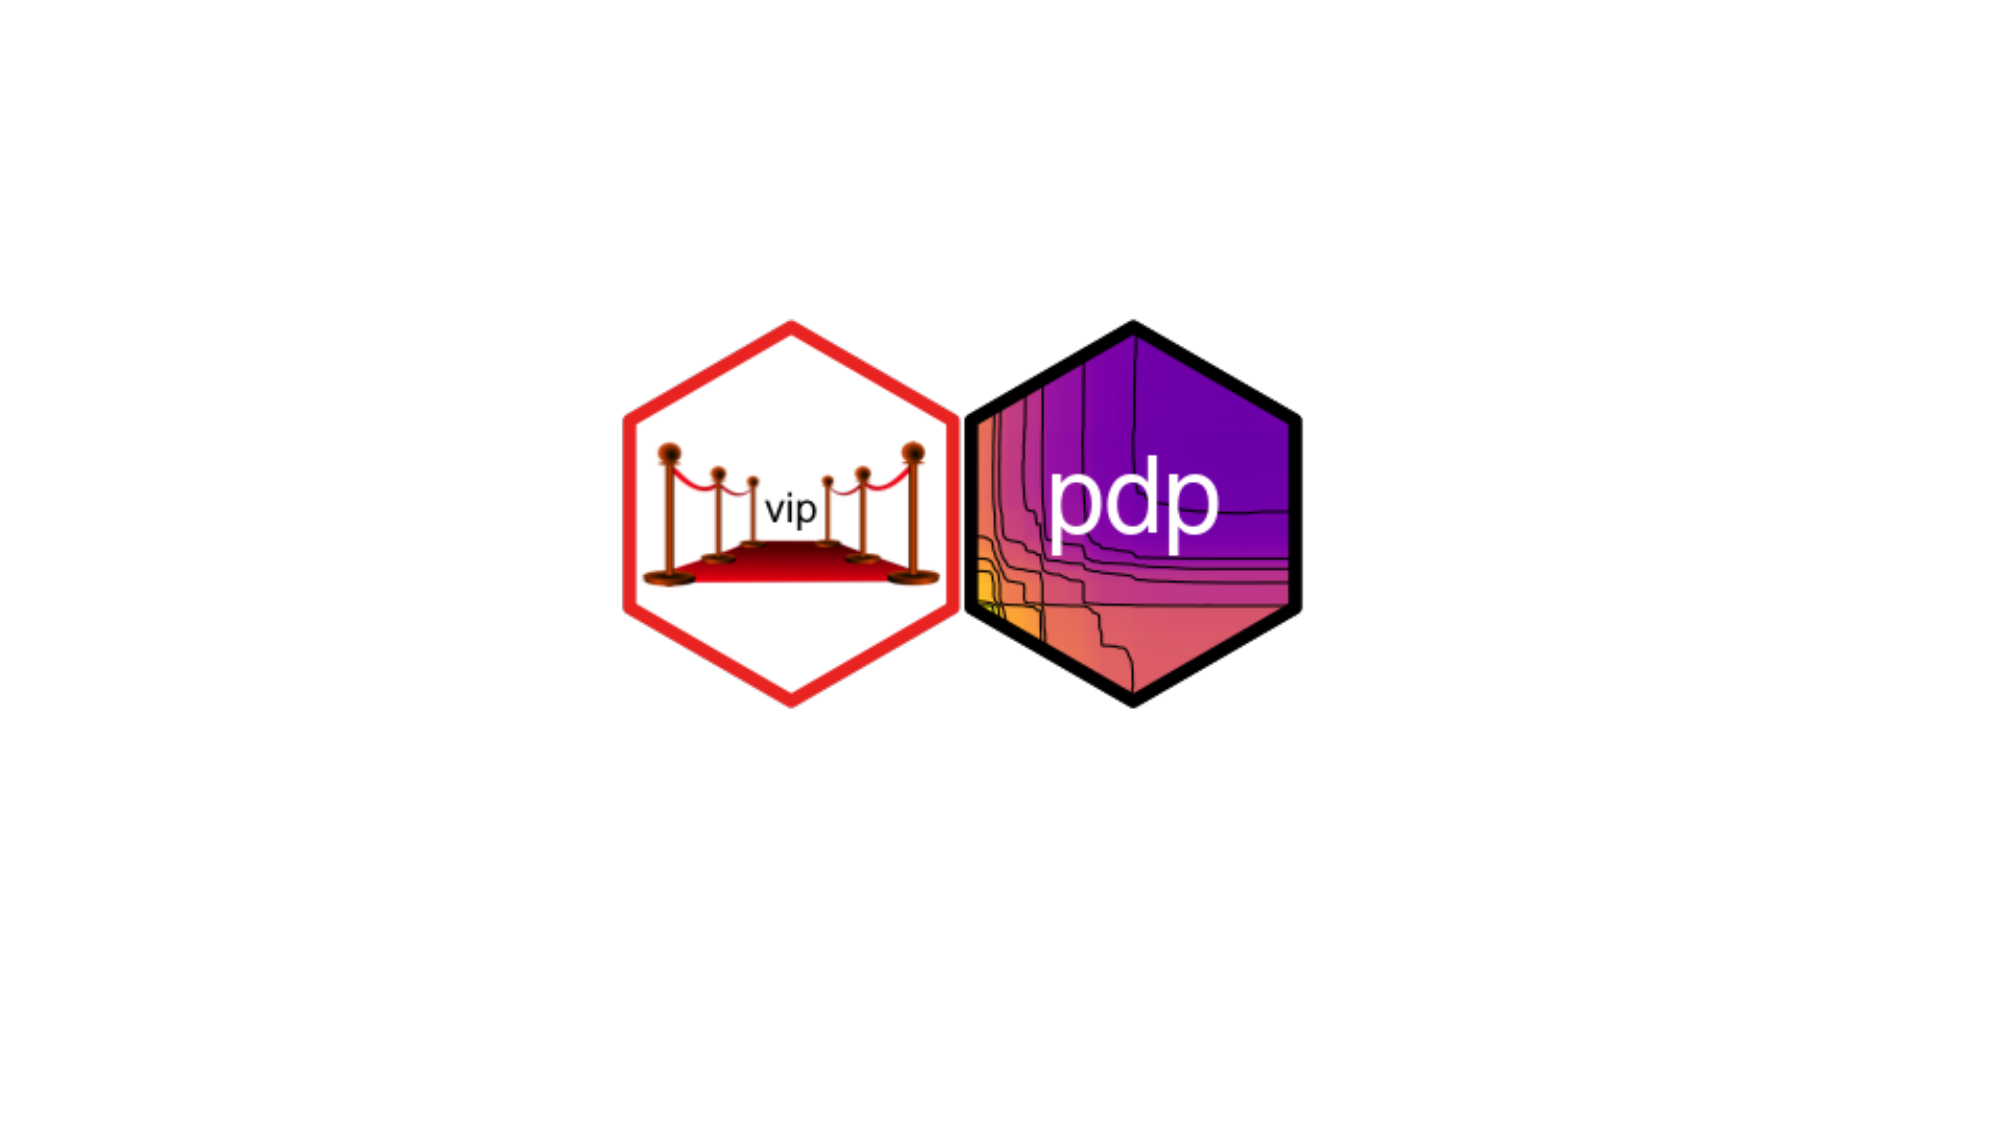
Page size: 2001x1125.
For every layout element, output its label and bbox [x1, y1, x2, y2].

picture [600, 299, 1320, 736]
